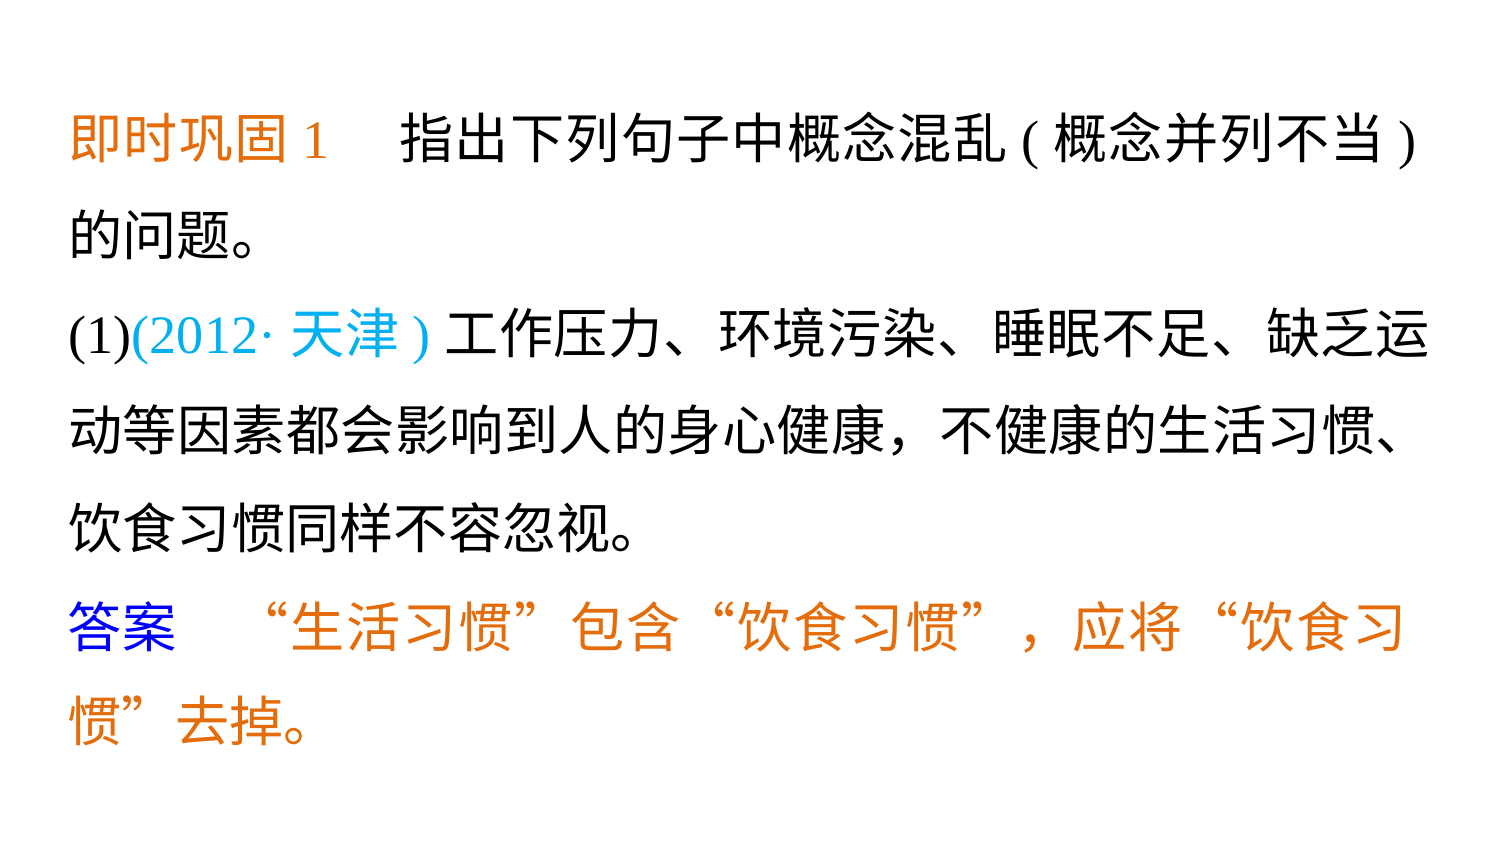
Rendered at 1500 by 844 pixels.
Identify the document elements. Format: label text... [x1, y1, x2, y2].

text_box 即时巩固1 指出下列句子中概念混乱(概念并列不当)的问题。 (1)(2012·天津)工作压力、环境污染、睡眠不足、缺乏运动等因素都会影响到人的身心健康，不健康的生活习惯、饮食习惯同样不容忽视。 [53, 64, 1445, 567]
text_box 答案 “生活习惯”包含“饮食习惯”，应将“饮食习惯”去掉。 [52, 557, 1422, 760]
